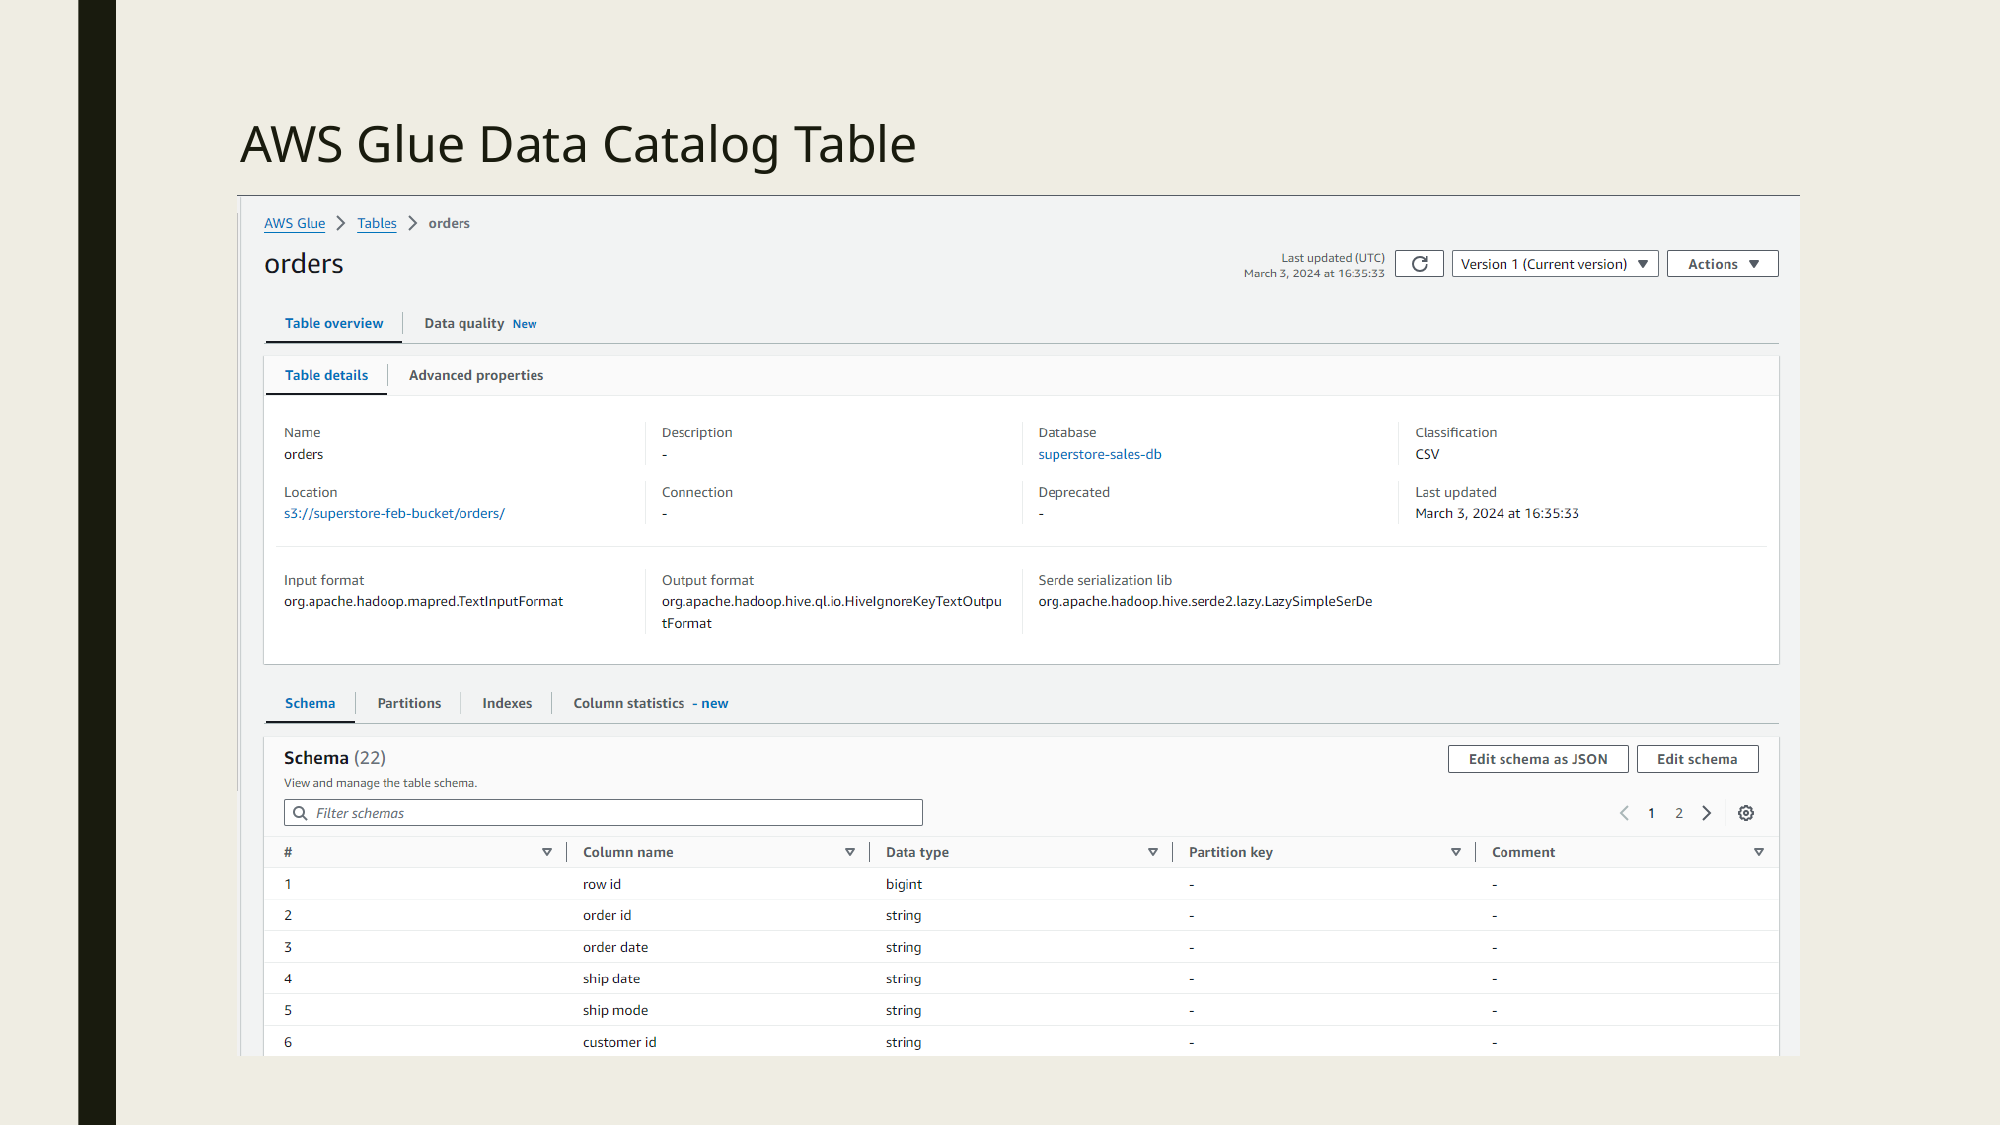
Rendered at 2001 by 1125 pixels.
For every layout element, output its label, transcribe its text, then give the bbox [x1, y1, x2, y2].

title AWS Glue Data Catalog Table [225, 112, 1800, 196]
picture [237, 195, 1800, 1056]
